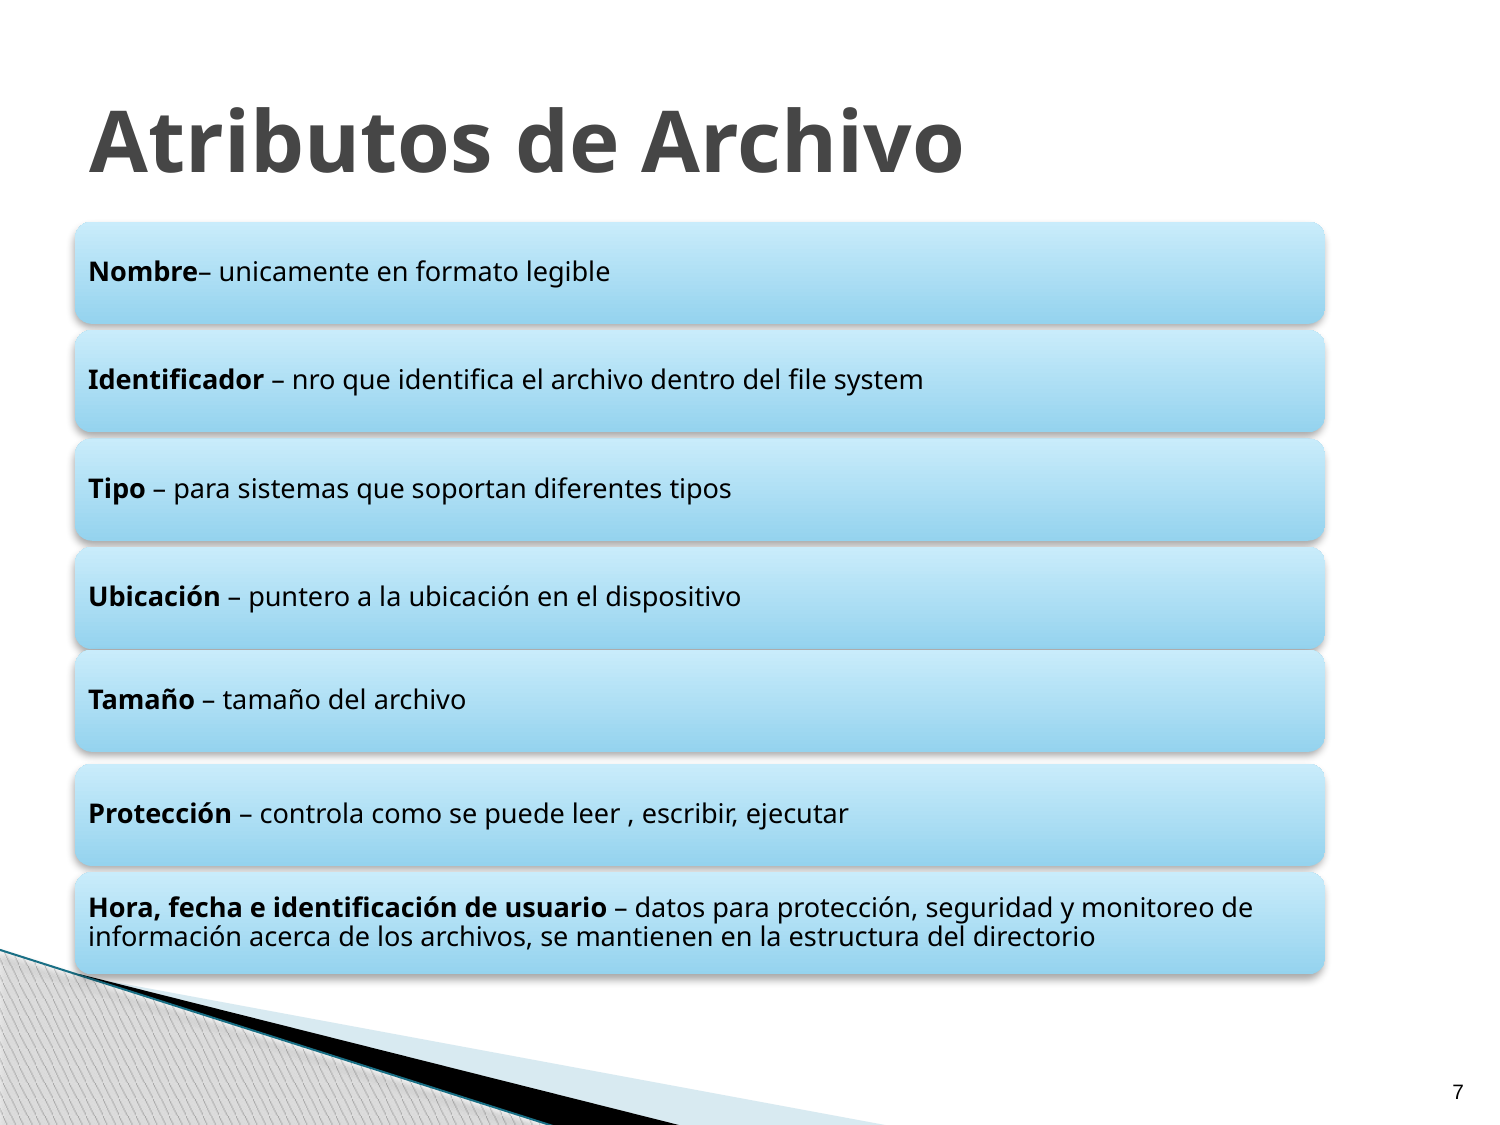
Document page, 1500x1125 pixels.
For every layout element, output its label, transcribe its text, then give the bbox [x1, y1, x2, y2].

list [74, 210, 1326, 986]
slide_number 7 [1418, 1051, 1479, 1112]
title Atributos de Archivo [75, 45, 1425, 233]
